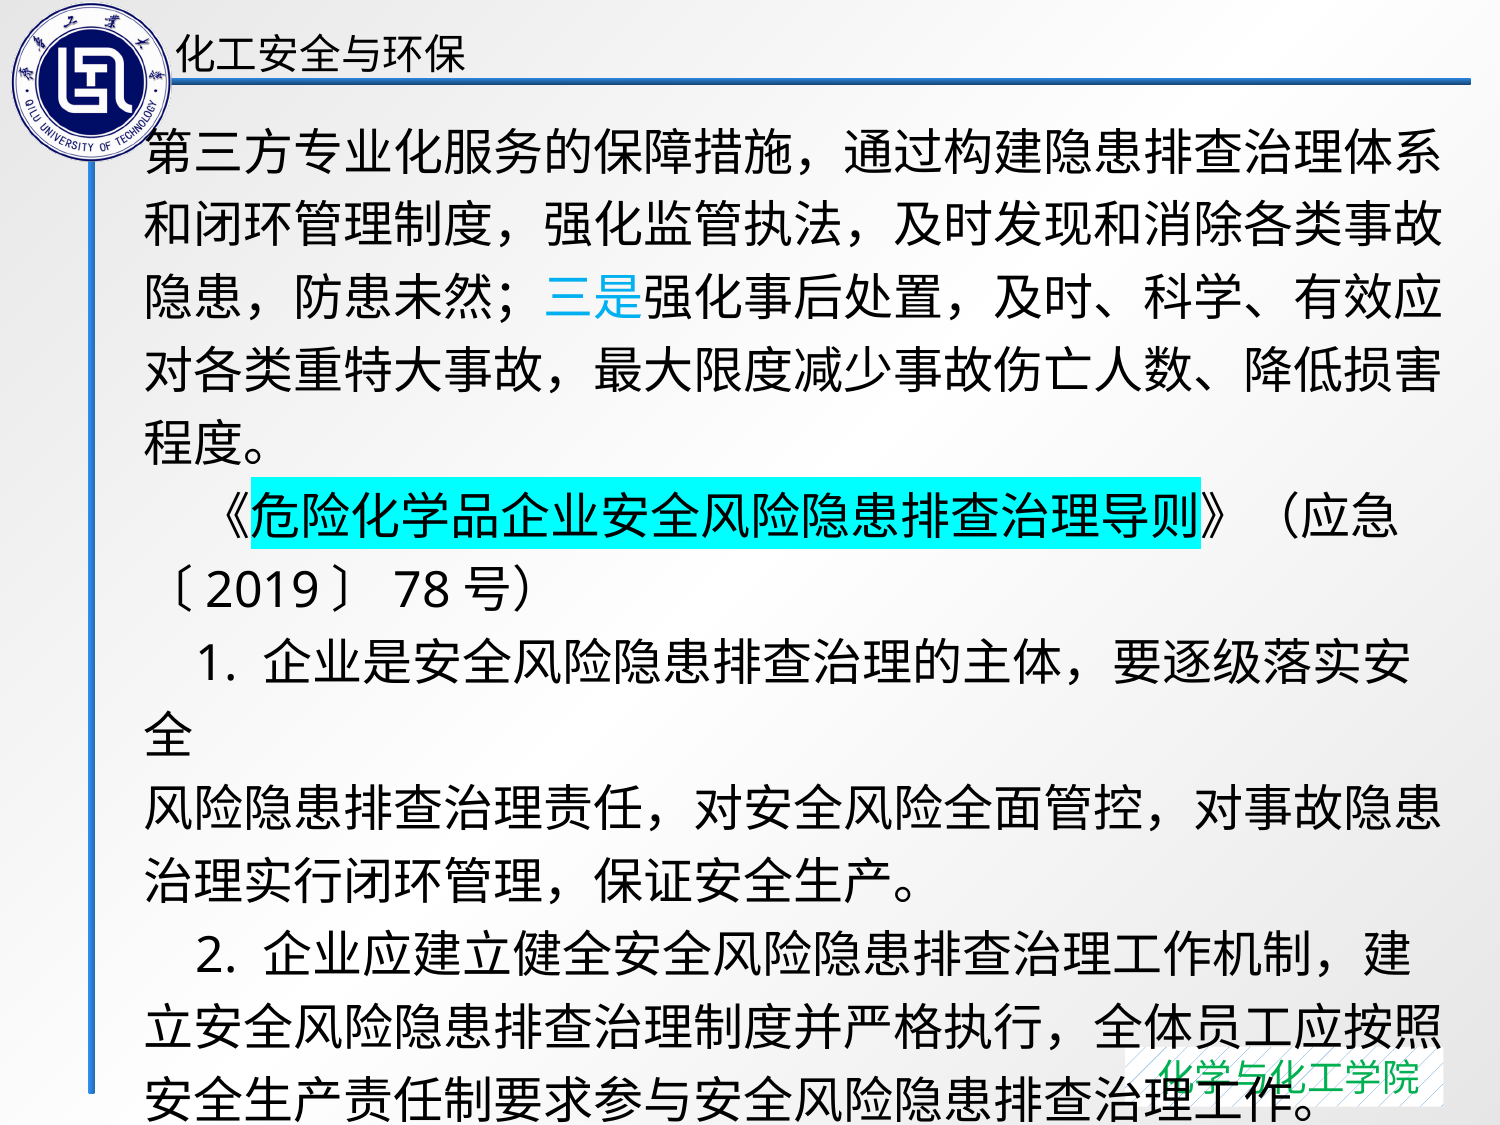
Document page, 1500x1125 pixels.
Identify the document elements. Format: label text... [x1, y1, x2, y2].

list 第三方专业化服务的保障措施，通过构建隐患排查治理体系和闭环管理制度，强化监管执法，及时发现和消除各类事故隐患，防患未然；三是强化事后处置，及时、科学、有效应对各类重特大事故，最大限度减少事故伤亡人数、降低损害程度。 《危险化学品企业安全风险隐患排查治理导则》（应急〔2019〕78号） 1. 企业是安全风险隐患排查治理的主体，要逐级落实安全 风险隐患排查治理责任，对安全风险全面管控，对事故隐患治理实行闭环管理，保证安全生产。 2. 企业应建立健全安全风险隐患排查治理工作机制，建立安全风险隐患排查治理制度并严格执行，全体员工应按照安全生产责任制要求参与安全风险隐患排查治理工作。 [128, 99, 1465, 1035]
picture [11, 2, 172, 162]
